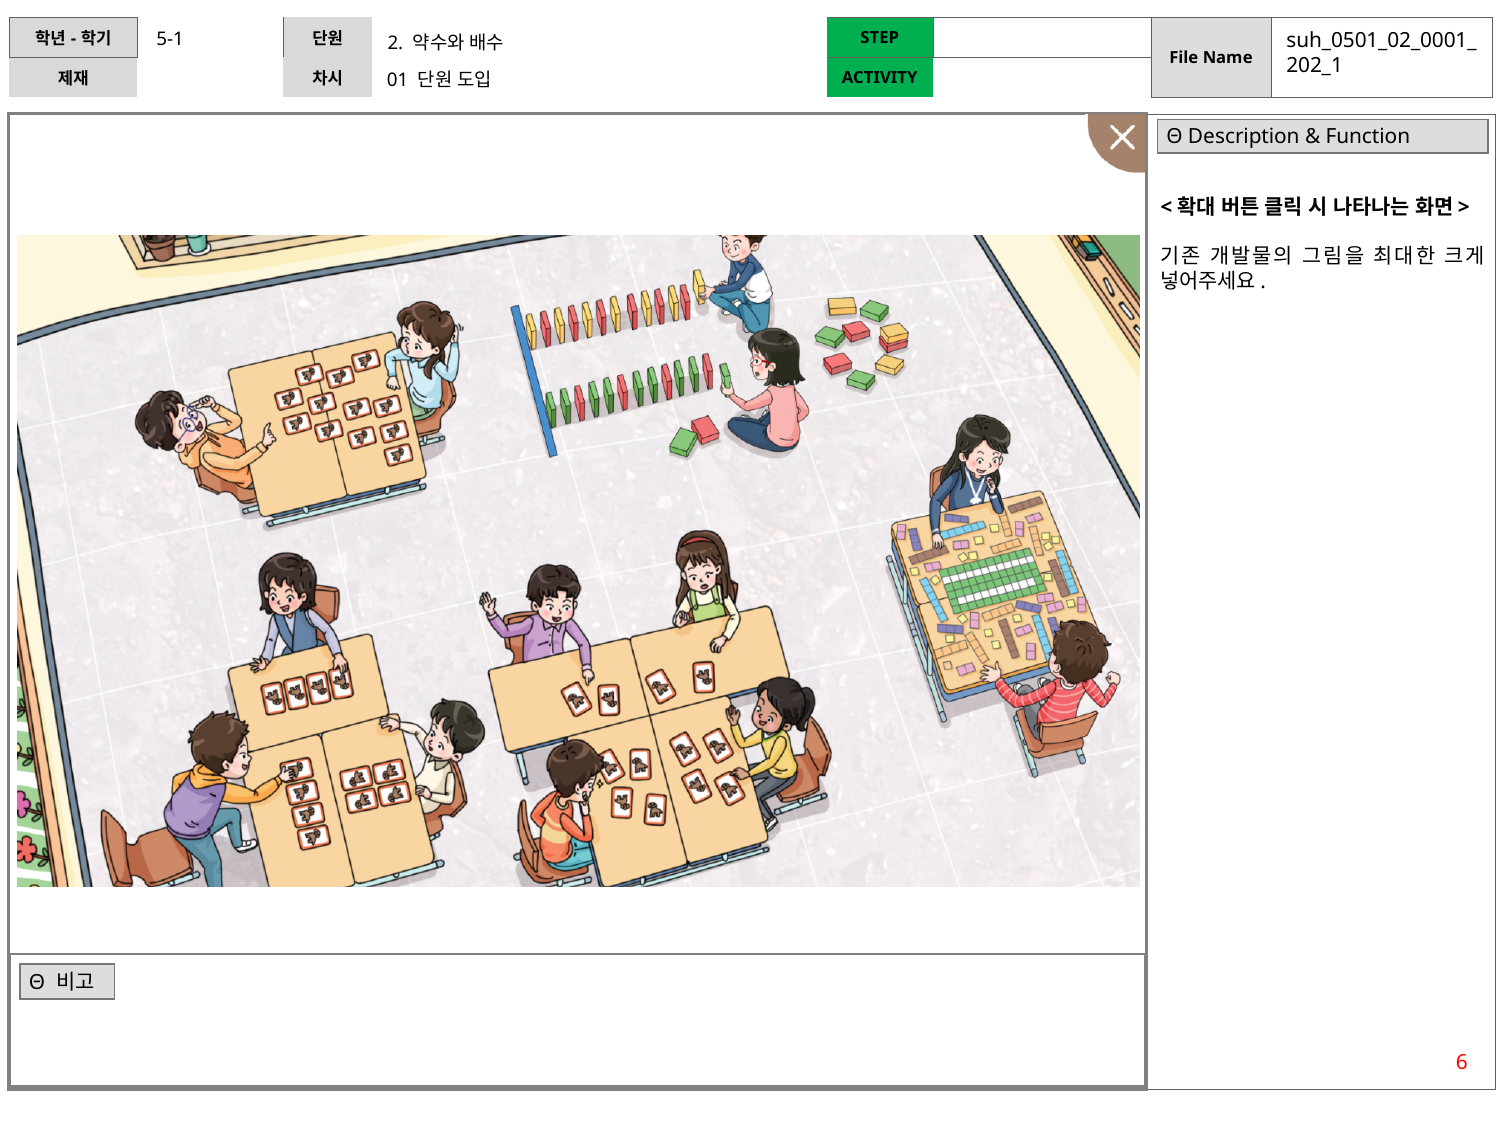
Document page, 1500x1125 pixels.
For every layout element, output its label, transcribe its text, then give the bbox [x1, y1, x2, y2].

picture [1084, 113, 1145, 173]
picture [16, 235, 1140, 887]
text_box suh_0501_02_0001_202_1 [1271, 18, 1500, 84]
text_box 01 단원 도입 [372, 60, 821, 96]
text_box 2. 약수와 배수 [372, 23, 828, 48]
table_header Θ Description & Function [1158, 120, 1487, 152]
text_box <확대 버튼 클릭 시 나타나는 화면> 기존 개발물의 그림을 최대한 크게 넣어주세요. [1145, 160, 1500, 301]
text_box 5-1 [141, 18, 284, 55]
